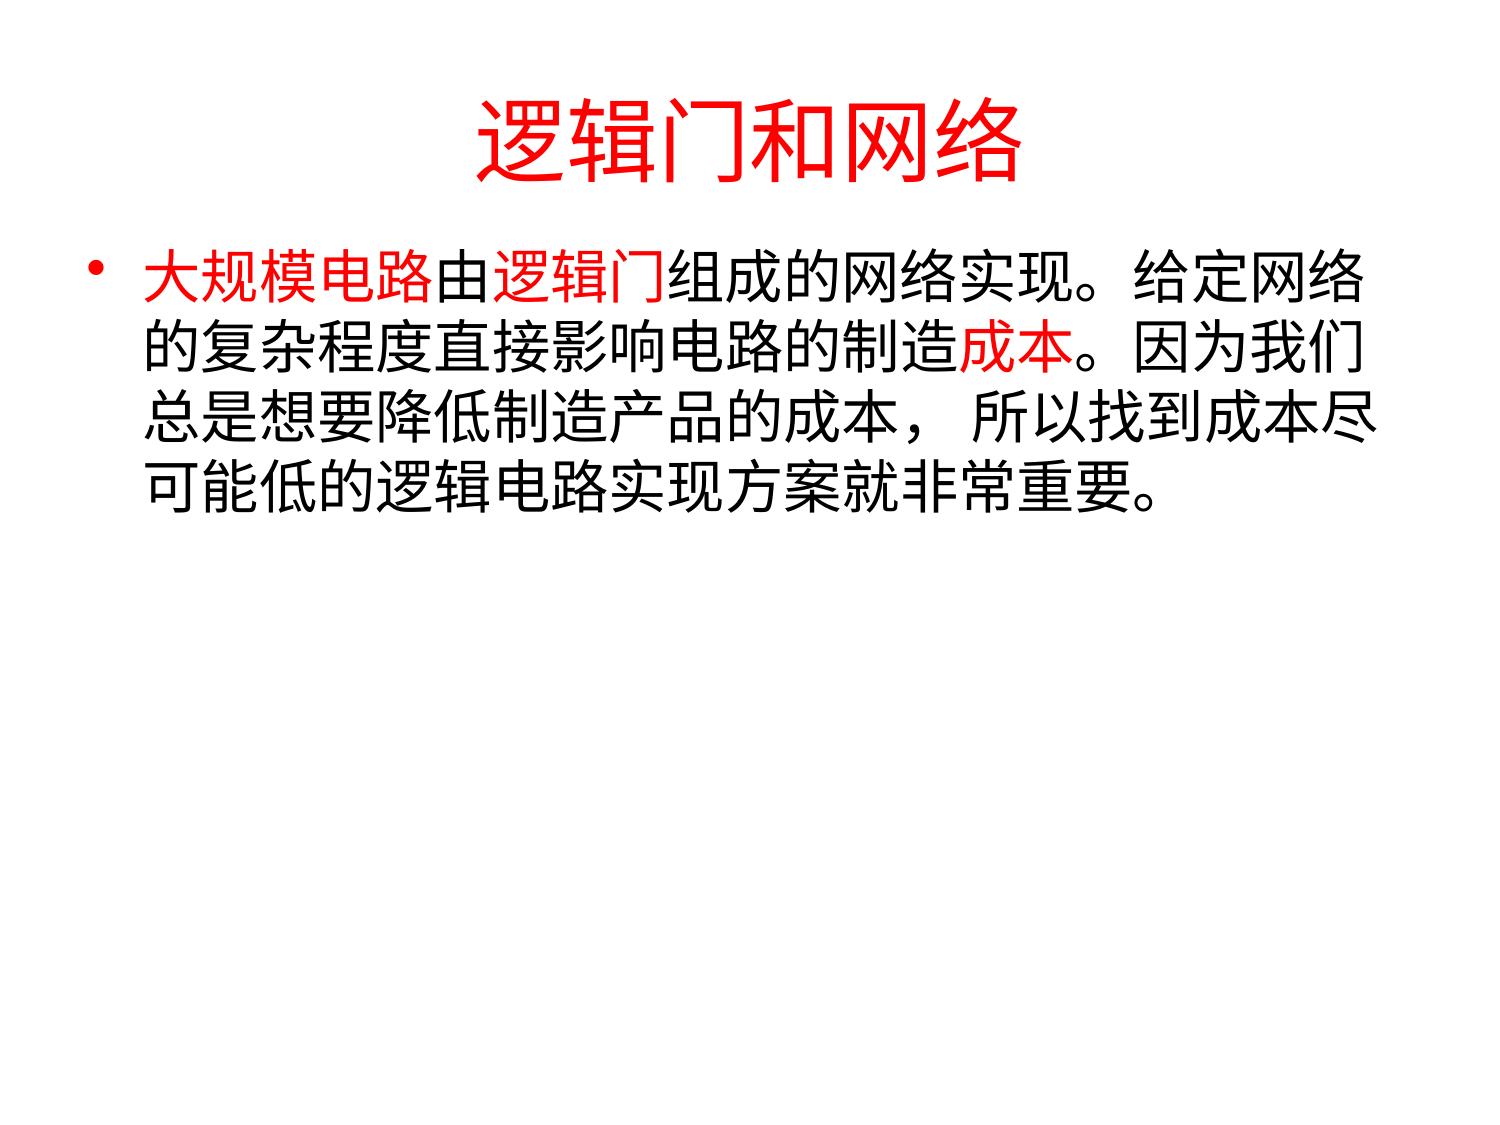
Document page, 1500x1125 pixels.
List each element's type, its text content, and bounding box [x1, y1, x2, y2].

title 逻辑门和网络 [74, 37, 1426, 241]
list 大规模电路由逻辑门组成的网络实现。给定网络的复杂程度直接影响电路的制造成本。因为我们总是想要降低制造产品的成本， 所以找到成本尽可能低的逻辑电路实现方案就非常重要。 [71, 232, 1422, 976]
